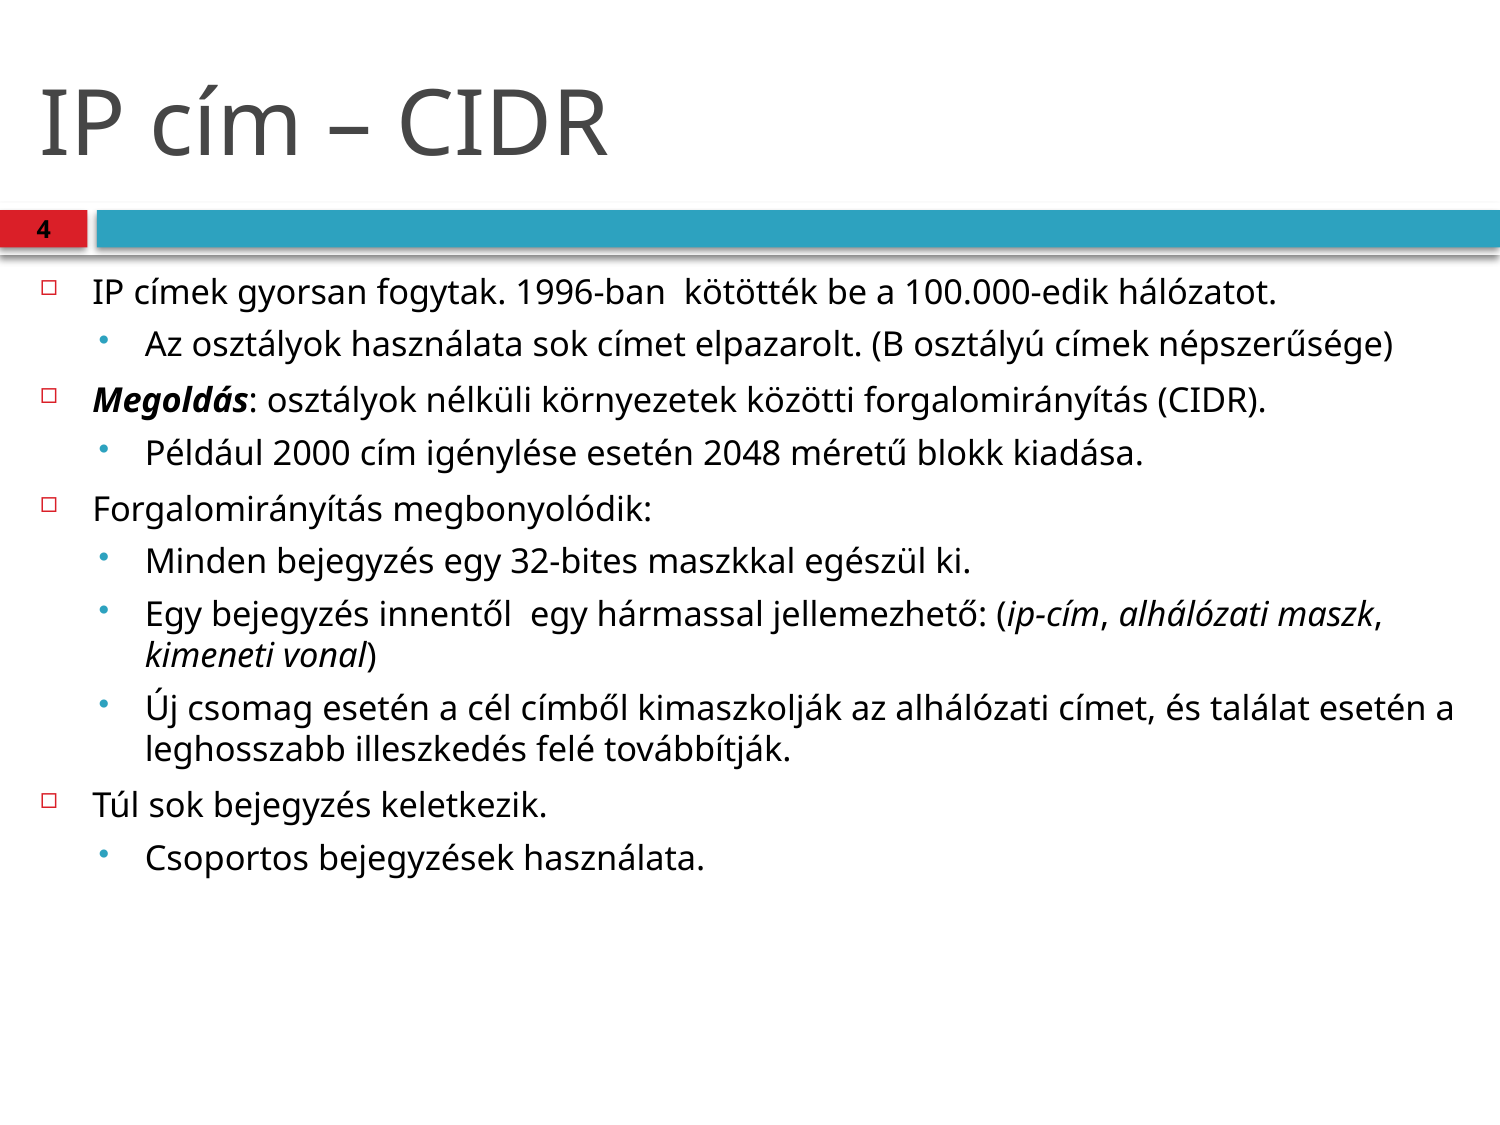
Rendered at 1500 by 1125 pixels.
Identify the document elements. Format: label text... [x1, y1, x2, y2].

title IP cím – CIDR [24, 37, 1475, 200]
slide_number 4 [0, 206, 88, 257]
list IP címek gyorsan fogytak. 1996-ban kötötték be a 100.000-edik hálózatot. Az osztályok használata sok címet elpazarolt. (B osztályú címek népszerűsége) Megoldás: osztályok nélküli környezetek közötti forgalomirányítás (CIDR). Például 2000 cím igénylése esetén 2048 méretű blokk kiadása. Forgalomirányítás megbonyolódik: Minden bejegyzés egy 32-bites maszkkal egészül ki. Egy bejegyzés innentől egy hármassal jellemezhető: (ip-cím, alhálózati maszk, kimeneti vonal) Új csomag esetén a cél címből kimaszkolják az alhálózati címet, és találat esetén a leghosszabb illeszkedés felé továbbítják. Túl sok bejegyzés keletkezik. Csoportos bejegyzések használata. [24, 262, 1475, 1100]
